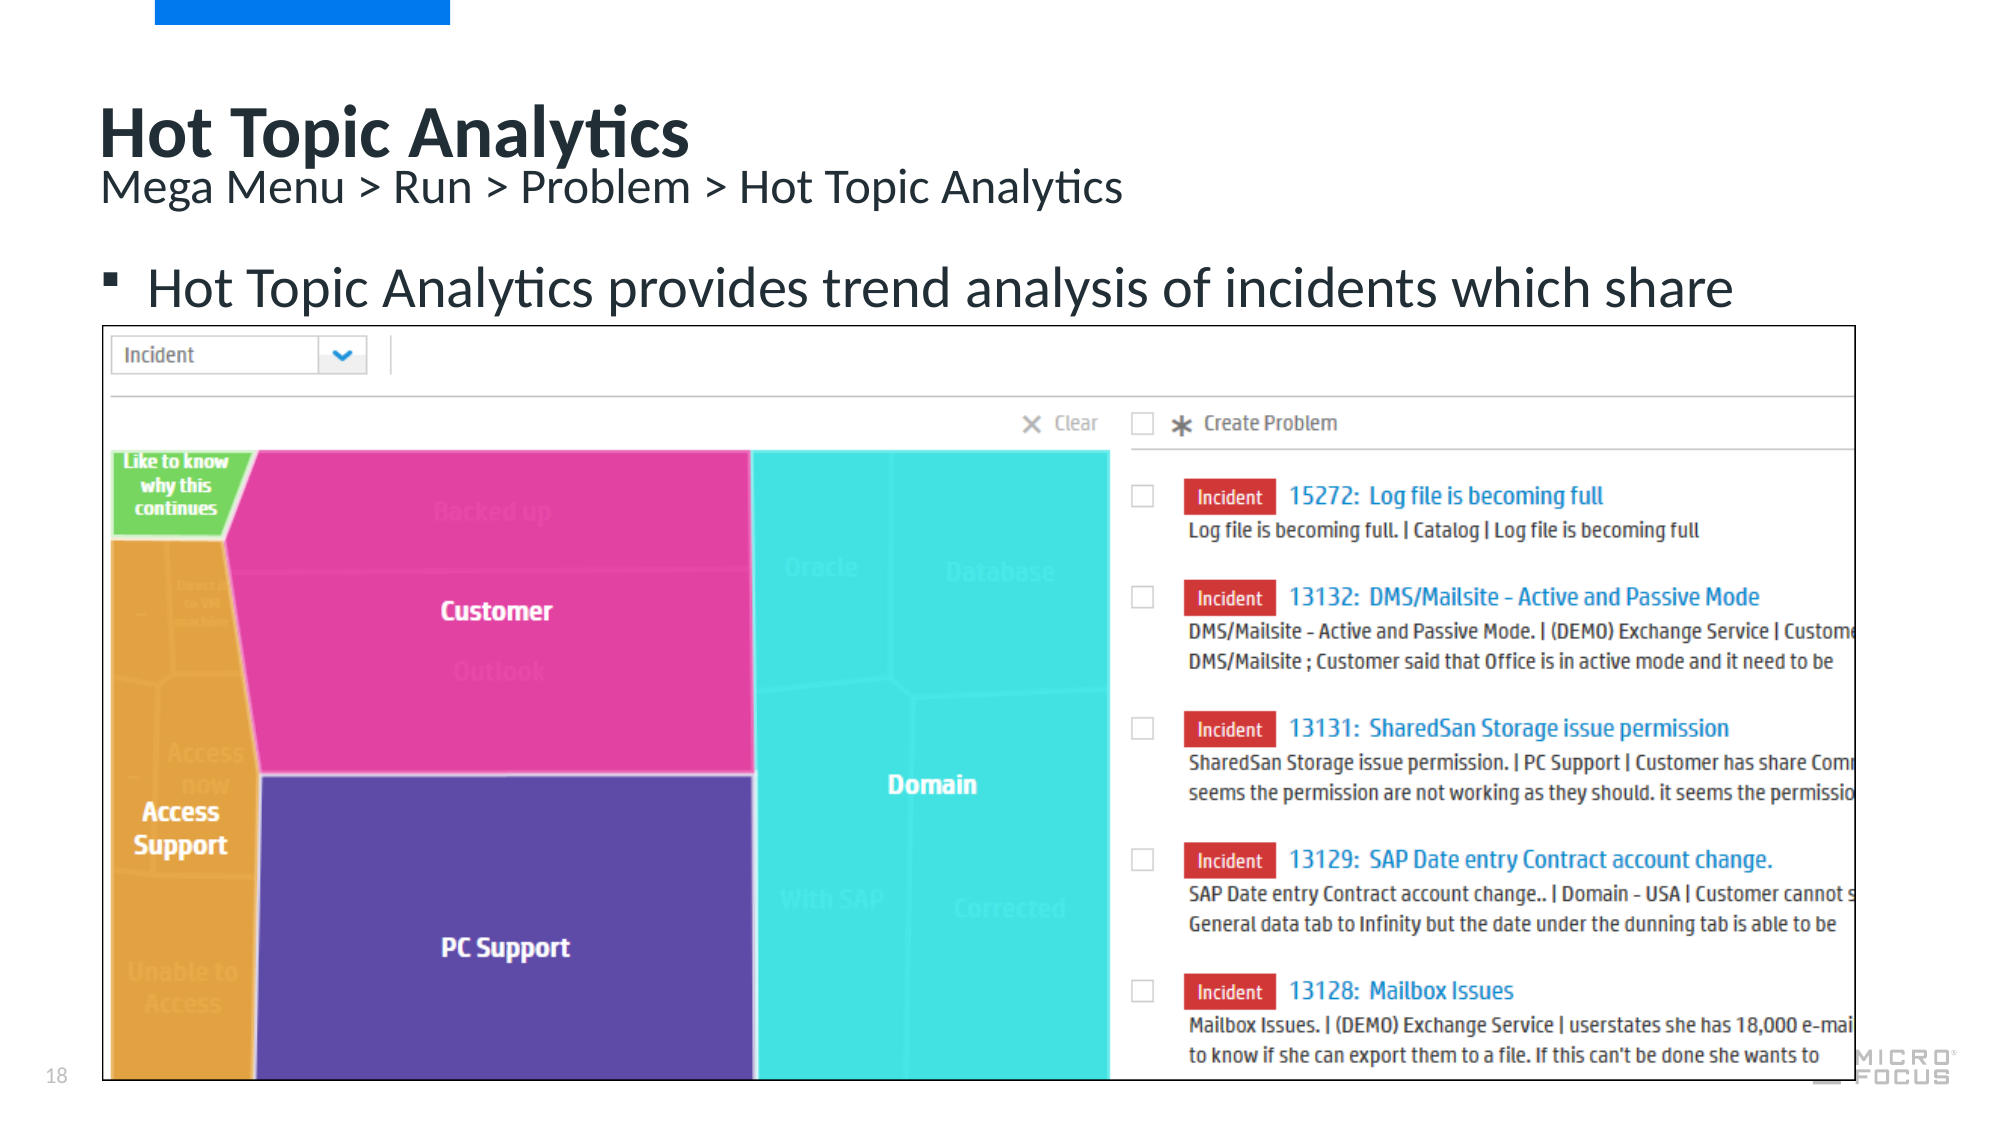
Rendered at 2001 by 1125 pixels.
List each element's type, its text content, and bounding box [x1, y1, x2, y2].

list Hot Topic Analytics provides trend analysis of incidents which share common issues. [99, 249, 1900, 1000]
list Mega Menu > Run > Problem > Hot Topic Analytics [99, 153, 1900, 216]
picture [102, 325, 1856, 1081]
title Hot Topic Analytics [99, 85, 1900, 153]
slide_number 18 [30, 1051, 90, 1097]
